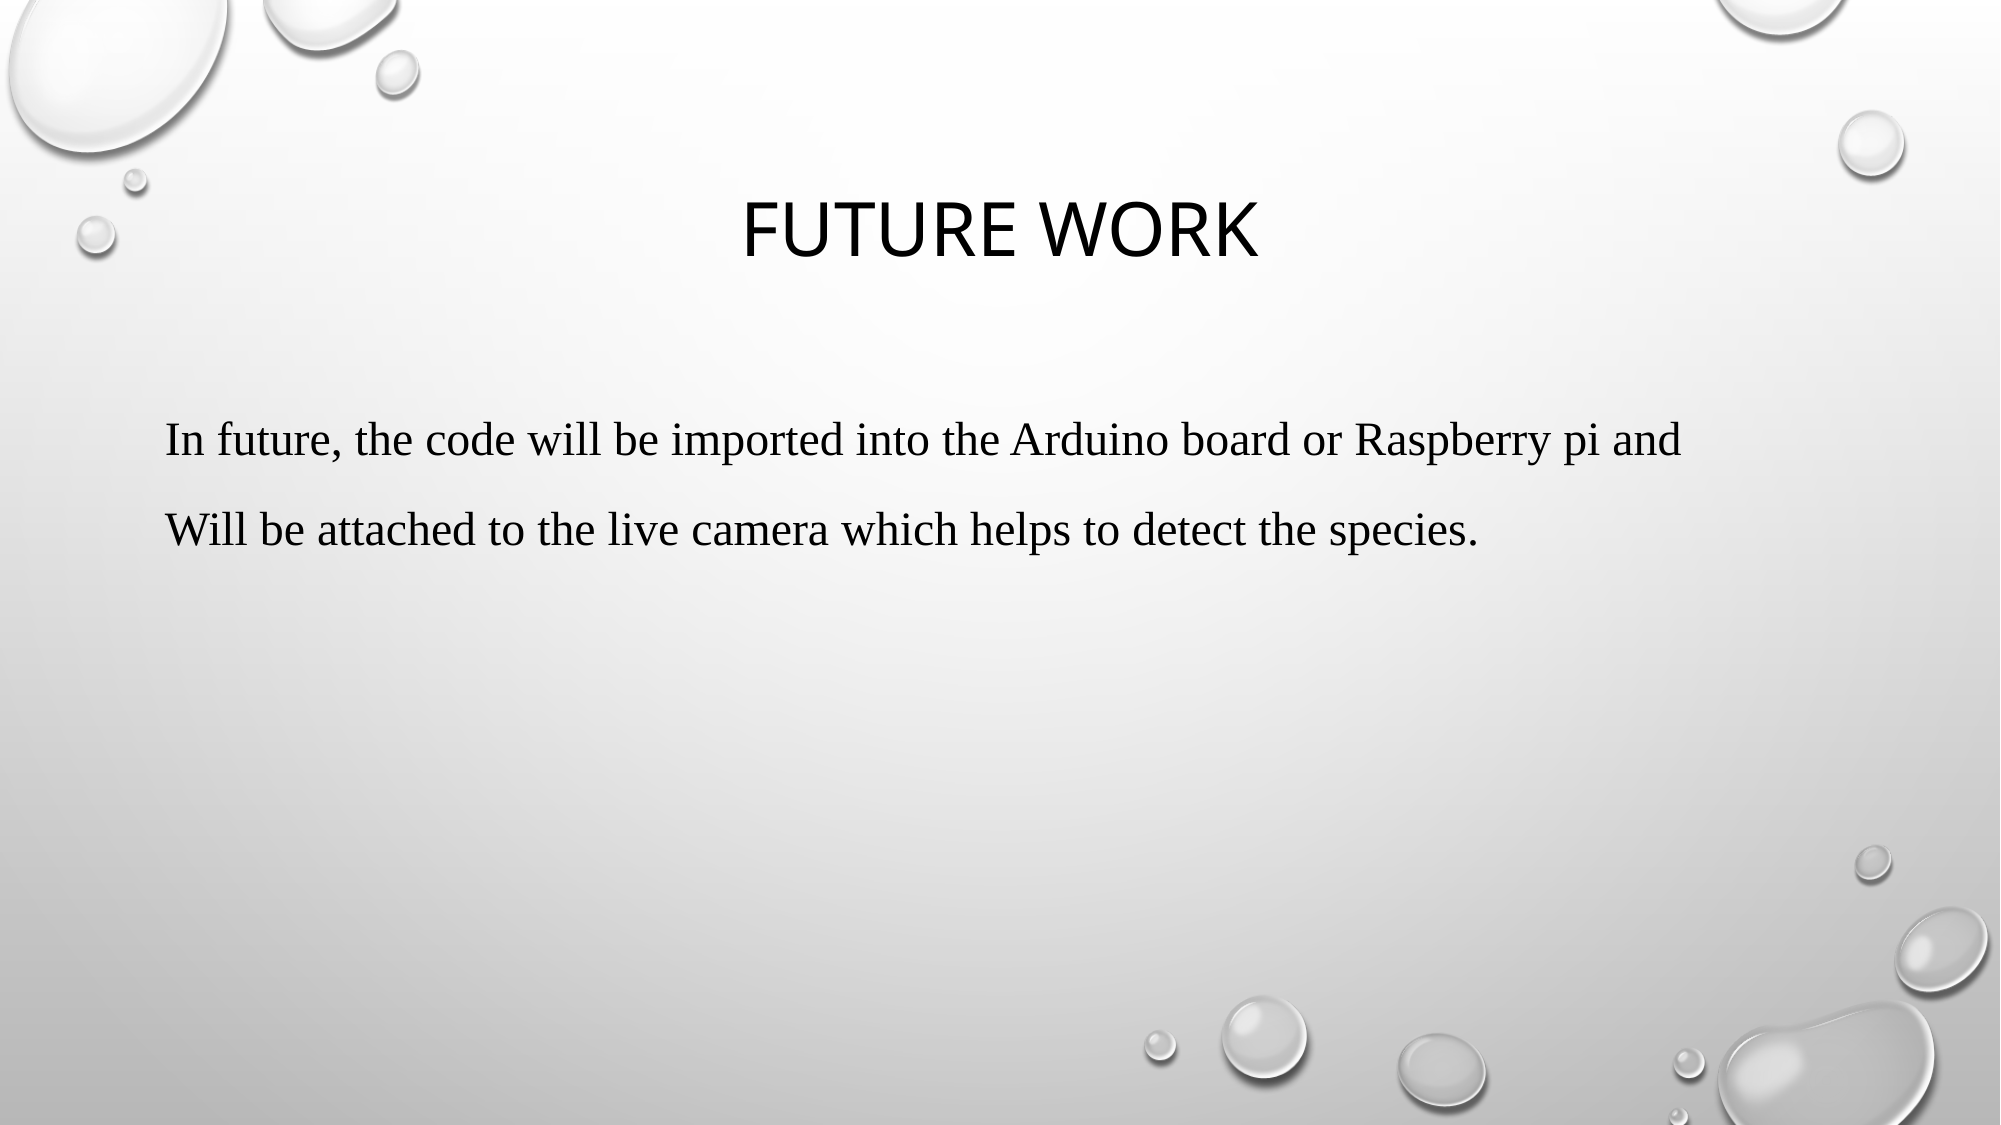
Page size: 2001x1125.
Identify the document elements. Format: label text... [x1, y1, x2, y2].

picture [0, 0, 2000, 1125]
title FUTURE WORK [149, 101, 1851, 364]
list In future, the code will be imported into the Arduino board or Raspberry pi and Will be attached to the live camera which helps to detect the species. [149, 388, 1850, 950]
